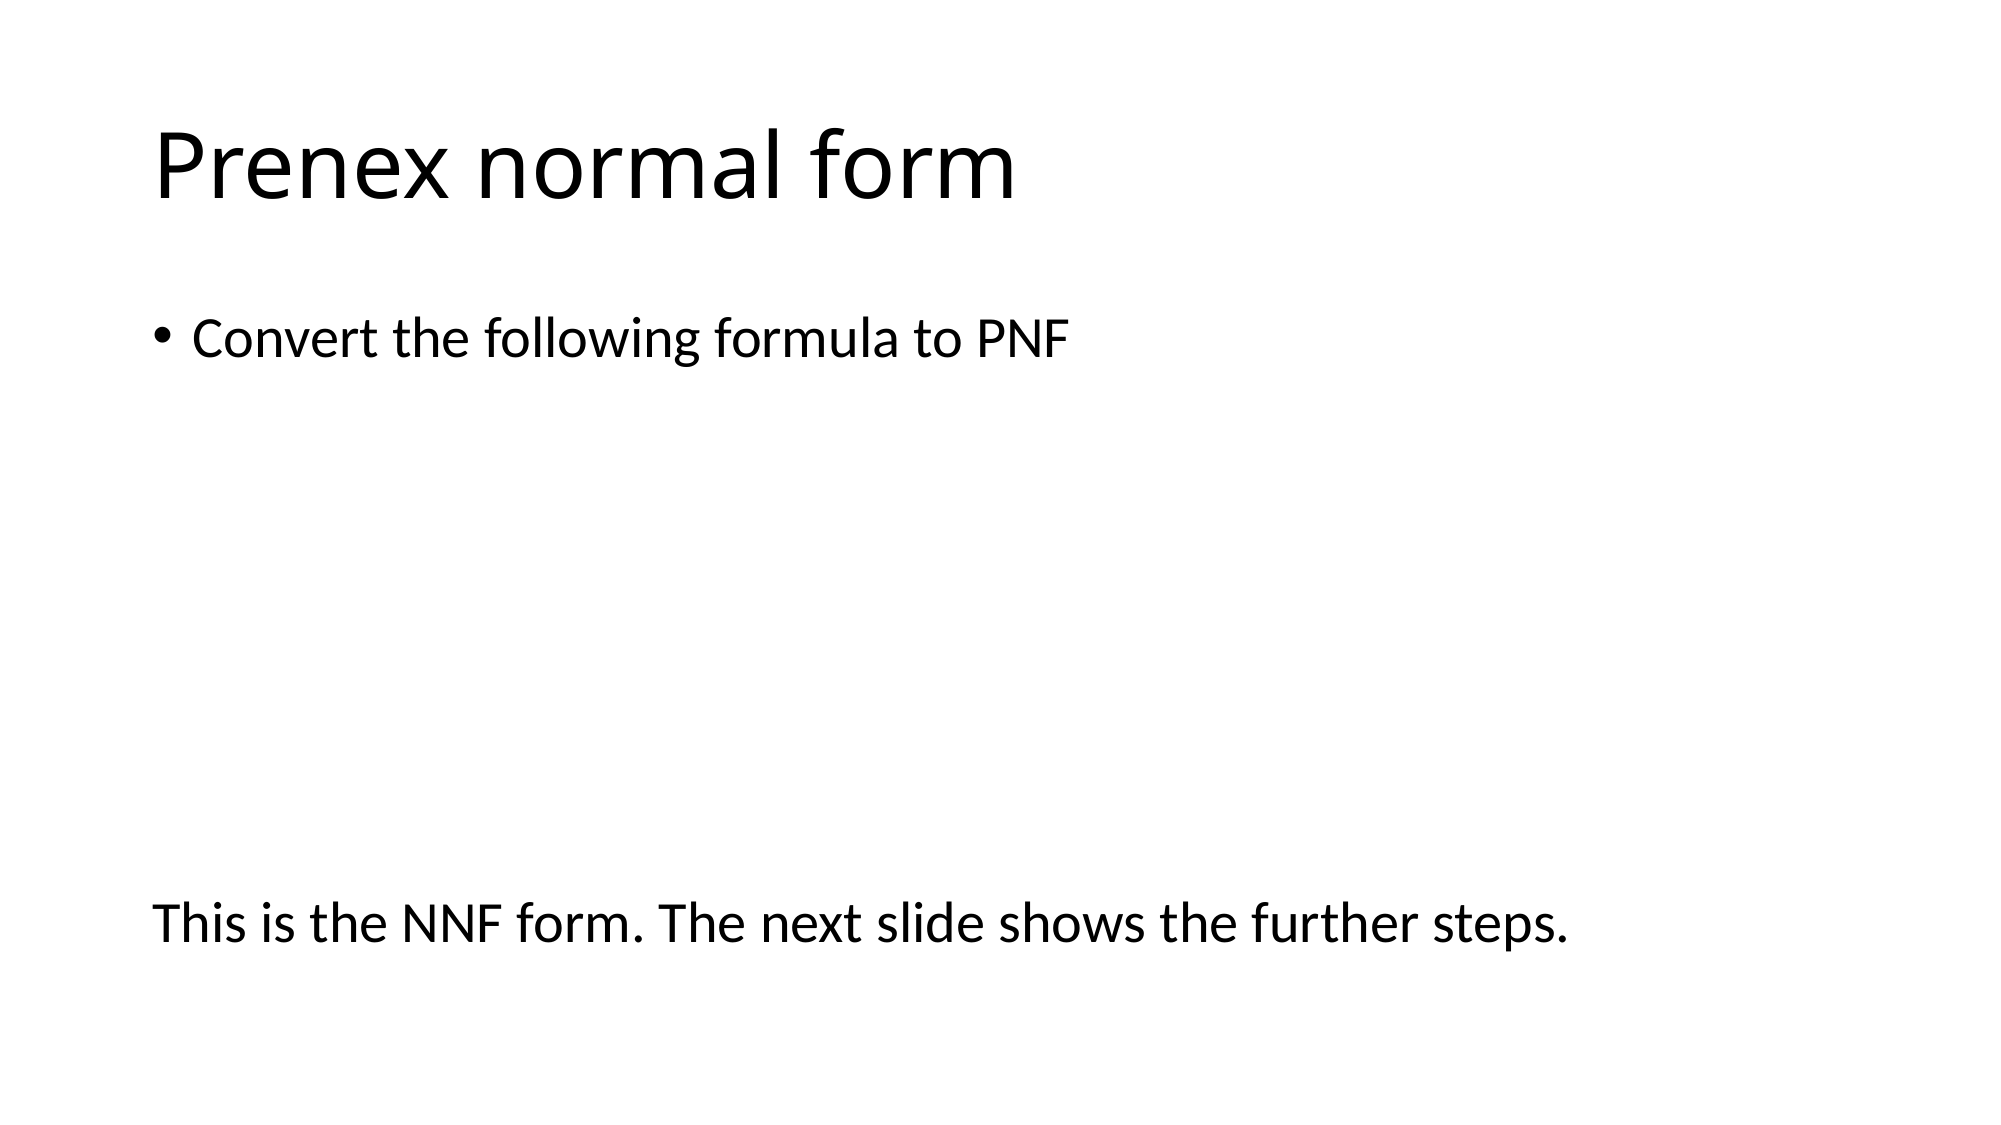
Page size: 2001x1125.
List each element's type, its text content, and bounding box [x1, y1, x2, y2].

title Prenex normal form [137, 59, 1863, 278]
